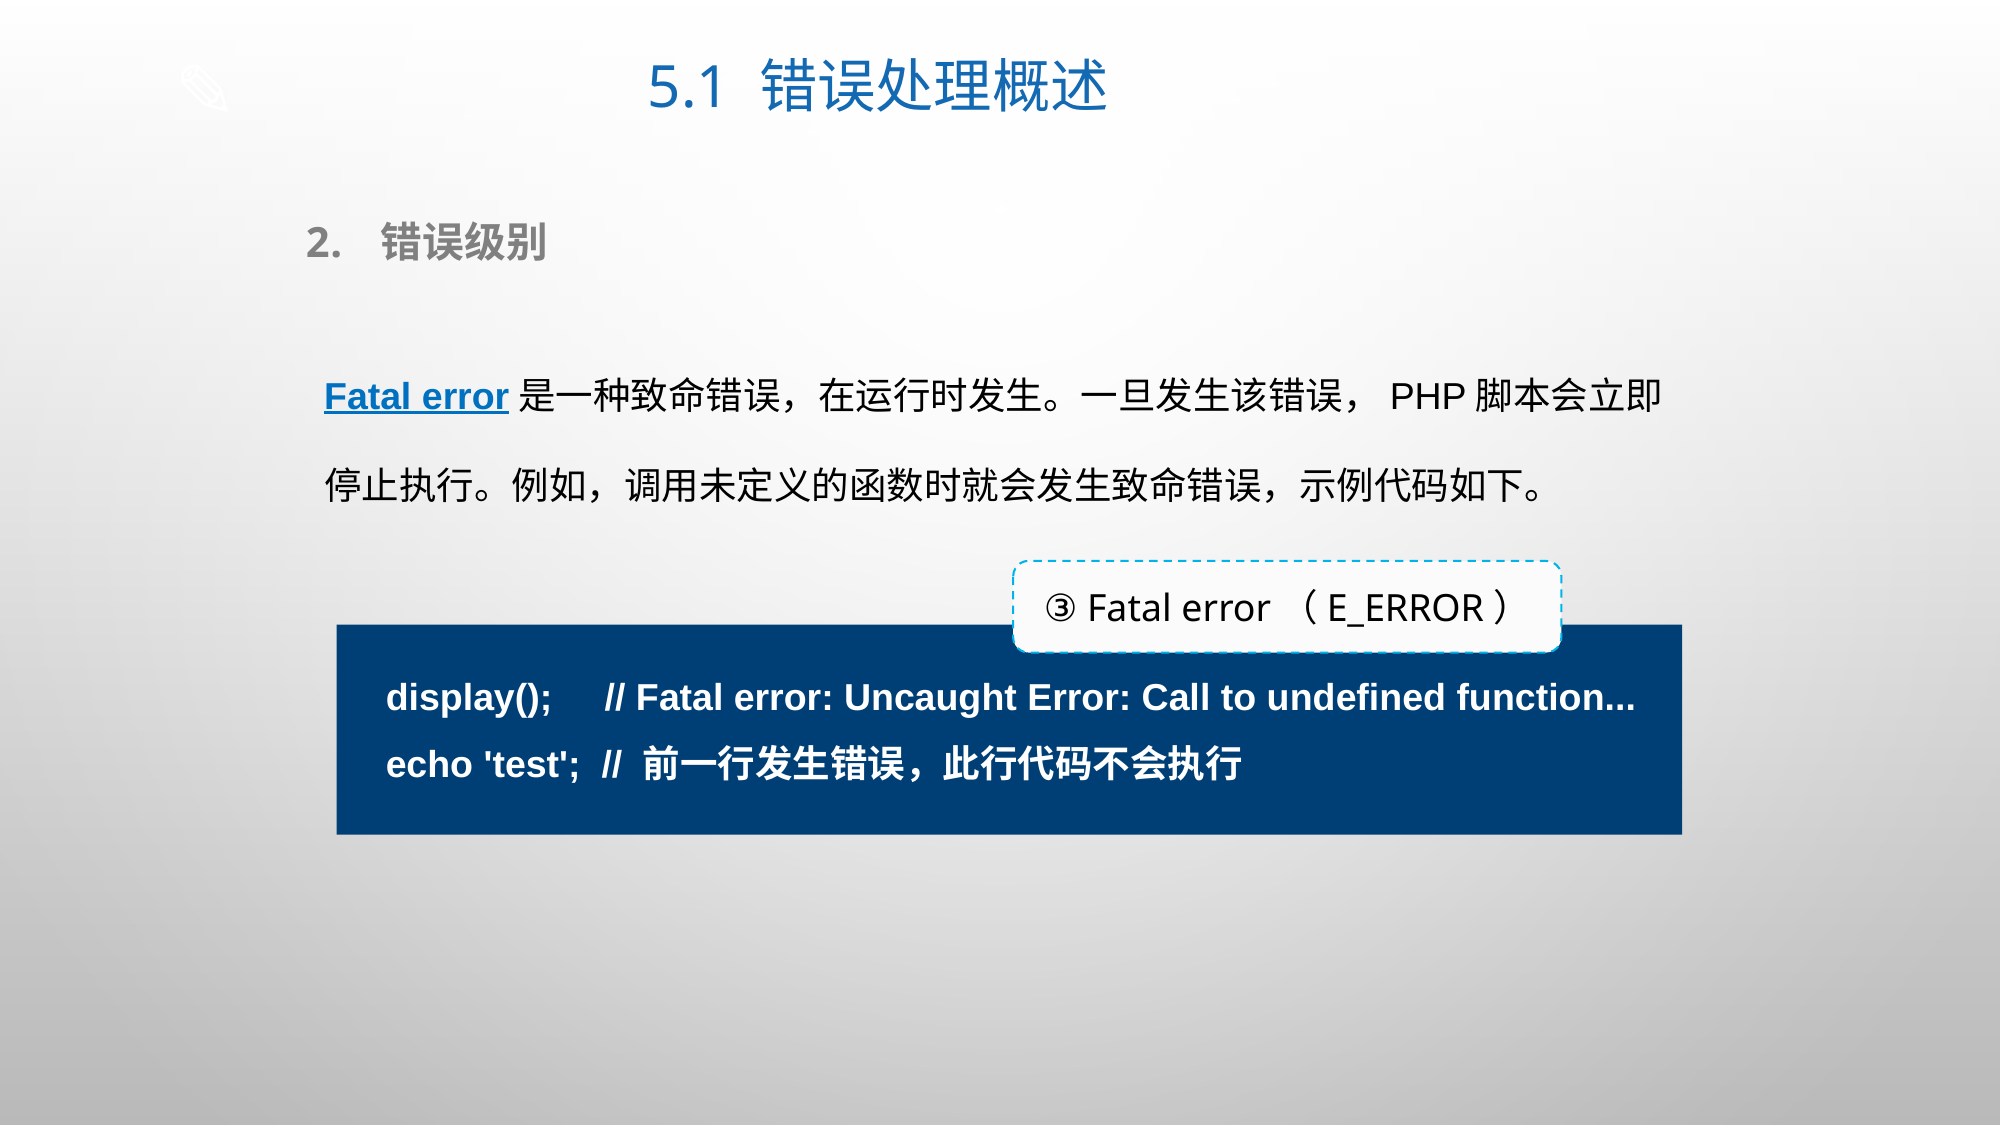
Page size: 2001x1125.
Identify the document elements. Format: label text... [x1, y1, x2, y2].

title 5.1 错误处理概述 [362, 25, 1394, 153]
text_box ③ Fatal error（E_ERROR） [1011, 559, 1563, 622]
text_box 错误级别 [291, 208, 1674, 274]
picture [0, 0, 2000, 1125]
text_box Fatal error是一种致命错误，在运行时发生。一旦发生该错误，PHP脚本会立即停止执行。例如，调用未定义的函数时就会发生致命错误，示例代码如下。 [309, 319, 1688, 515]
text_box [336, 624, 1683, 835]
